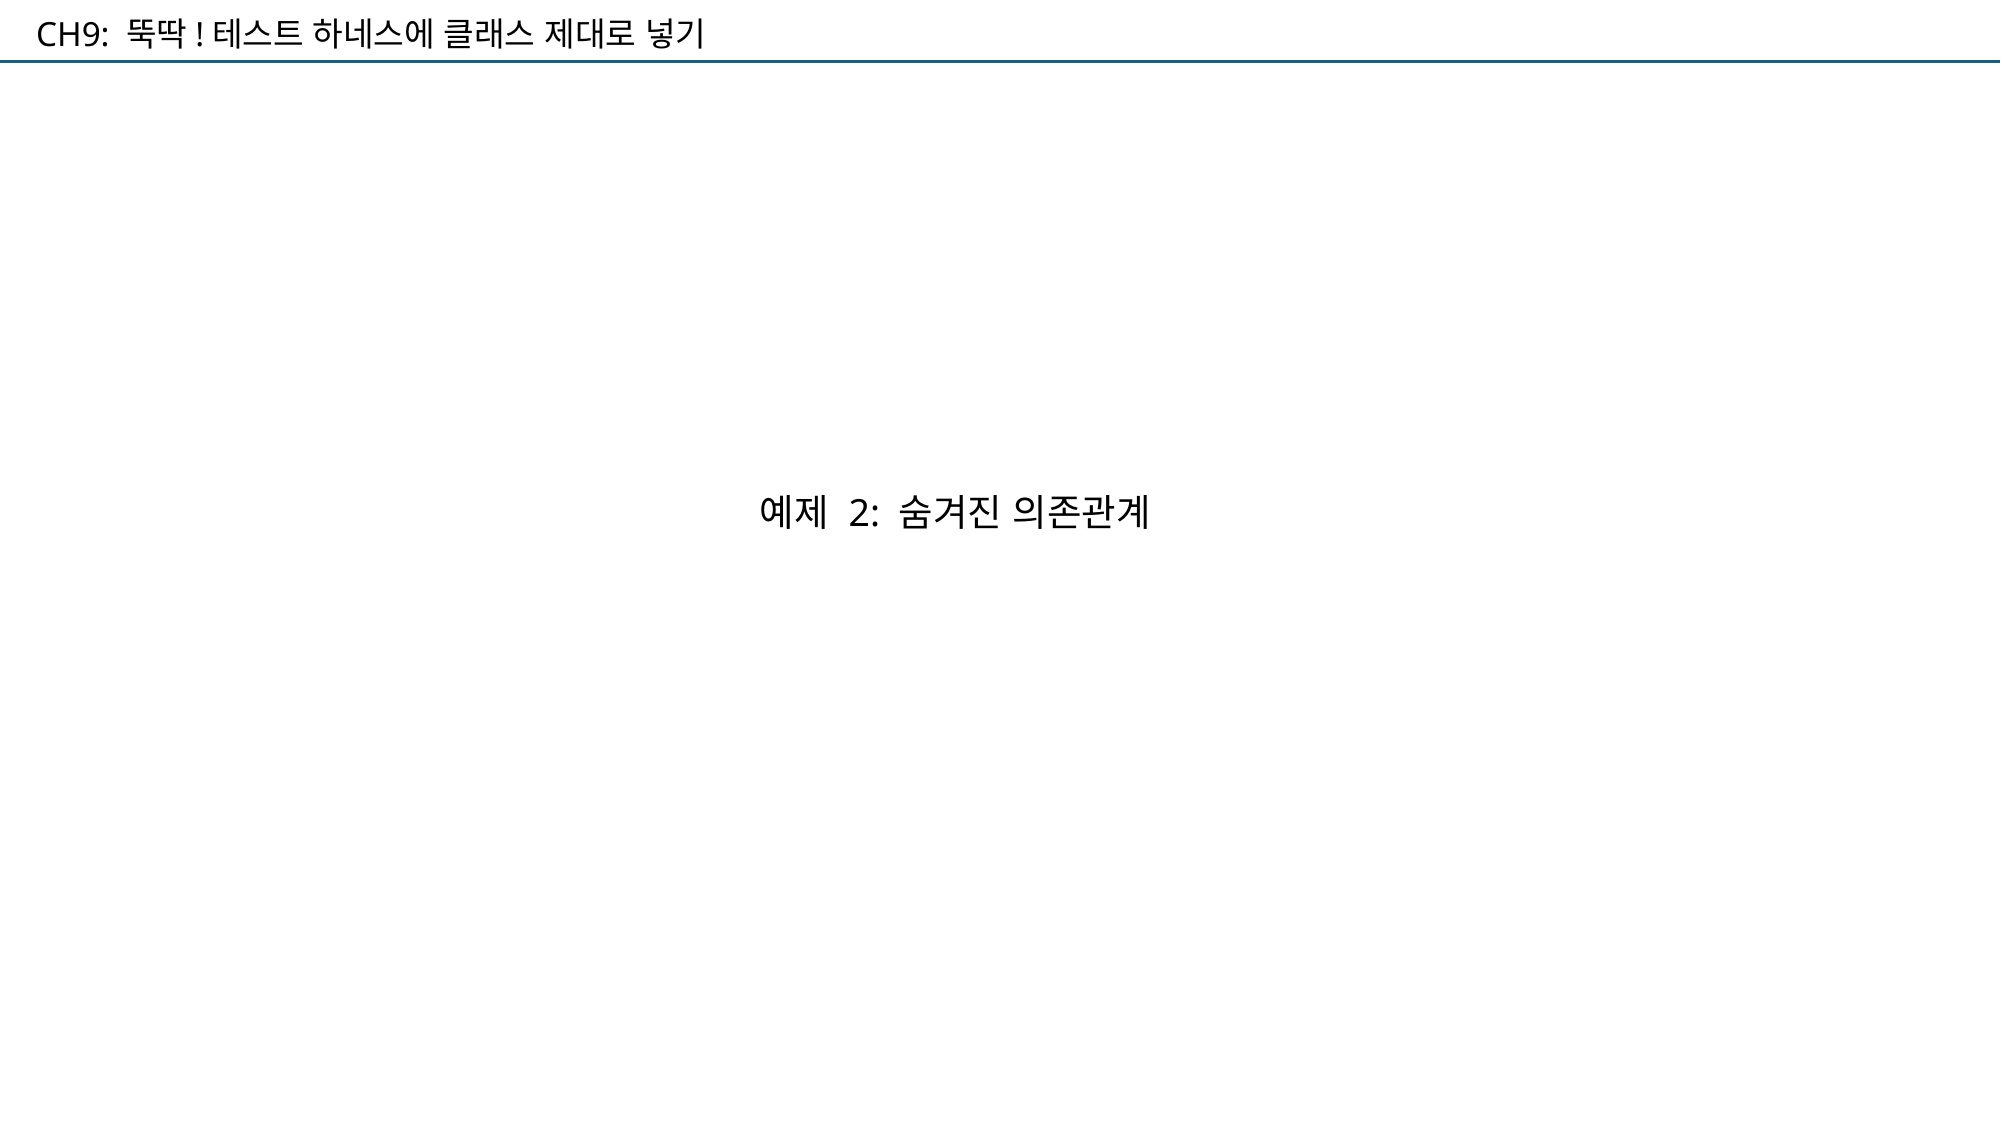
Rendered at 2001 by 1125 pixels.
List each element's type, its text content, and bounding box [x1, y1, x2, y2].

text_box CH9: 뚝딱!테스트 하네스에 클래스 제대로 넣기 [21, 6, 722, 60]
text_box 예제 2: 숨겨진 의존관계 [745, 481, 1166, 542]
